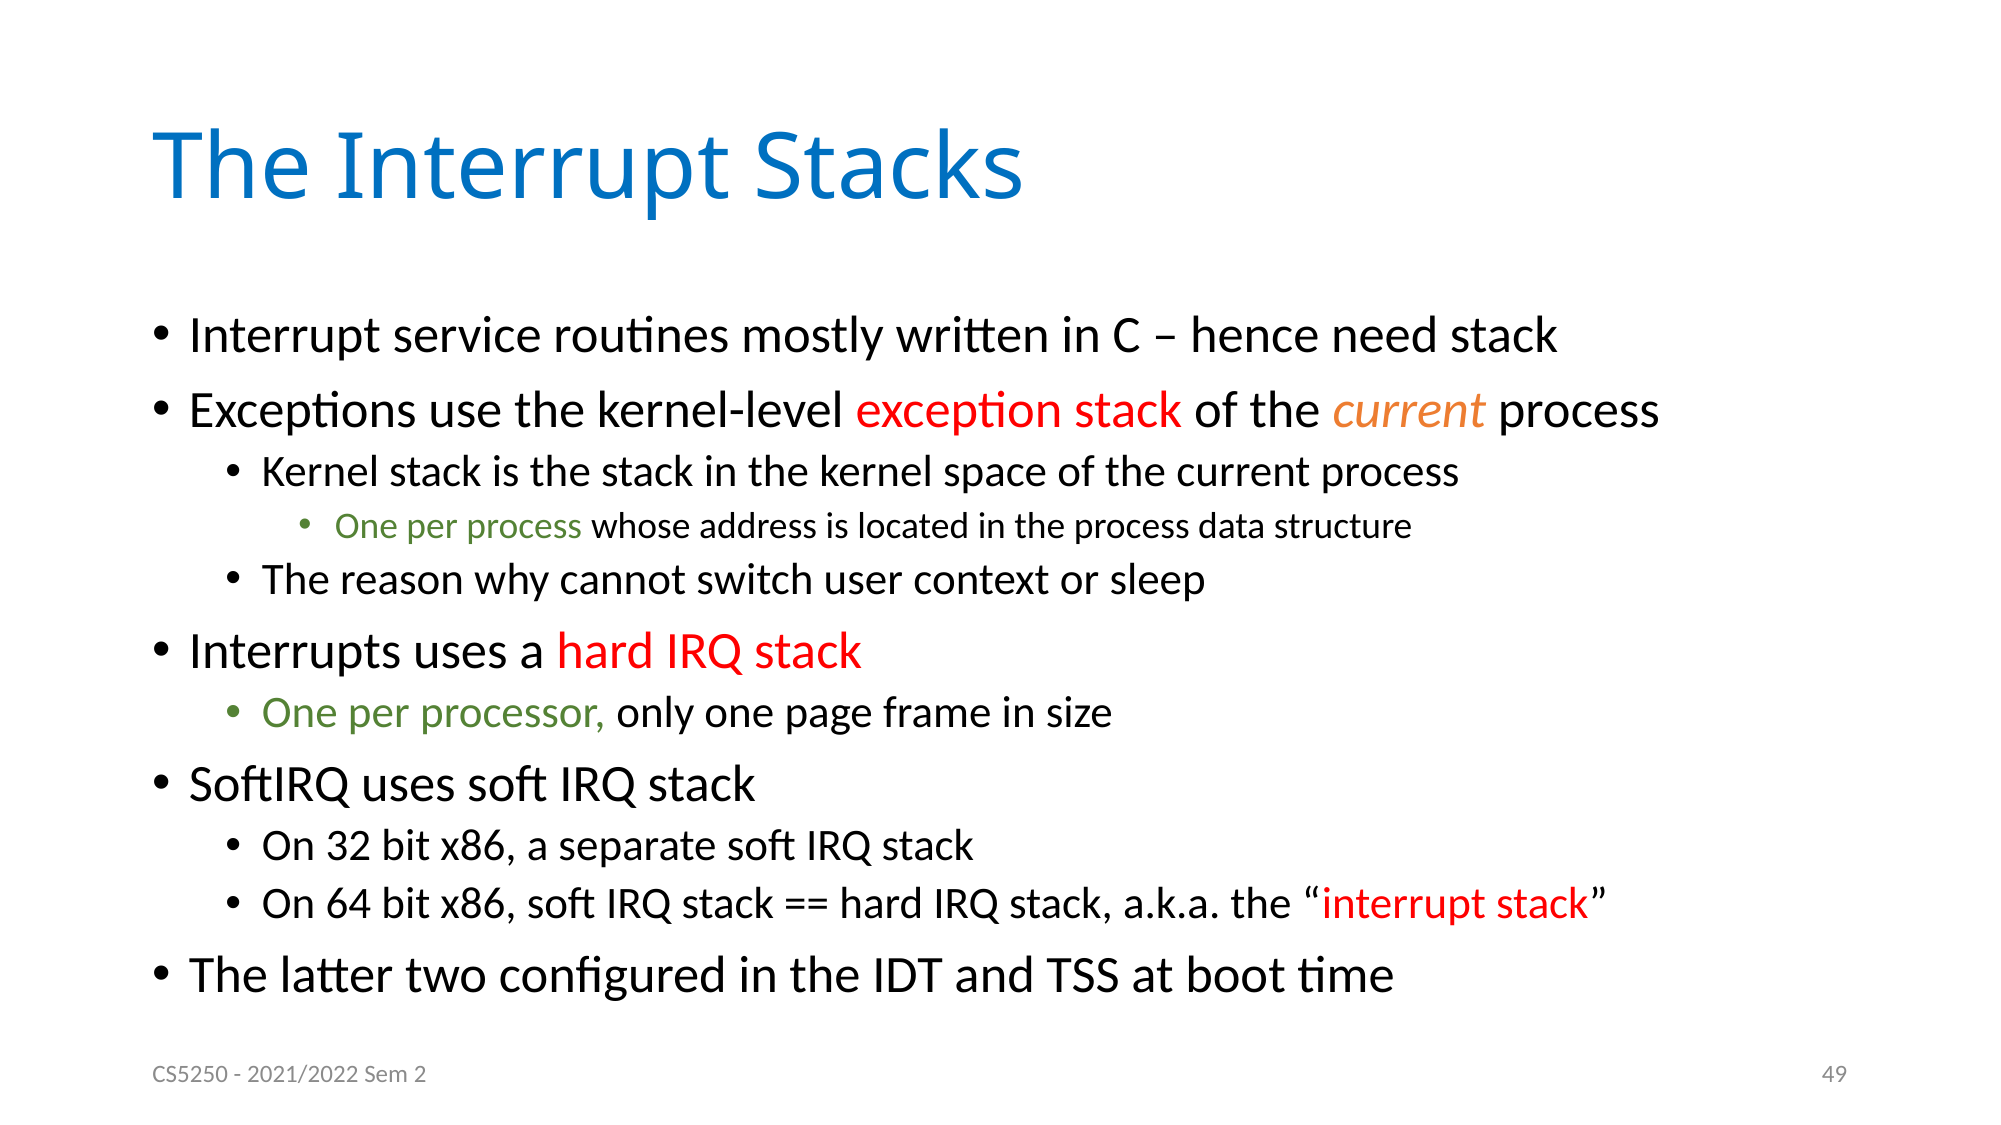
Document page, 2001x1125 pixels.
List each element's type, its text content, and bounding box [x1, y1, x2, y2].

slide_number CS5250 - 2021/2022 Sem 2 [137, 1042, 588, 1103]
title The Interrupt Stacks [137, 59, 1863, 278]
slide_number 49 [1412, 1042, 1863, 1103]
list Interrupt service routines mostly written in C – hence need stack Exceptions use the kernel-level exception stack of the current process Kernel stack is the stack in the kernel space of the current process One per process whose address is located in the process data structure The reason why cannot switch user context or sleep Interrupts uses a hard IRQ stack One per processor, only one page frame in size SoftIRQ uses soft IRQ stack On 32 bit x86, a separate soft IRQ stack On 64 bit x86, soft IRQ stack == hard IRQ stack, a.k.a. the “interrupt stack” The latter two configured in the IDT and TSS at boot time [137, 299, 1863, 1014]
